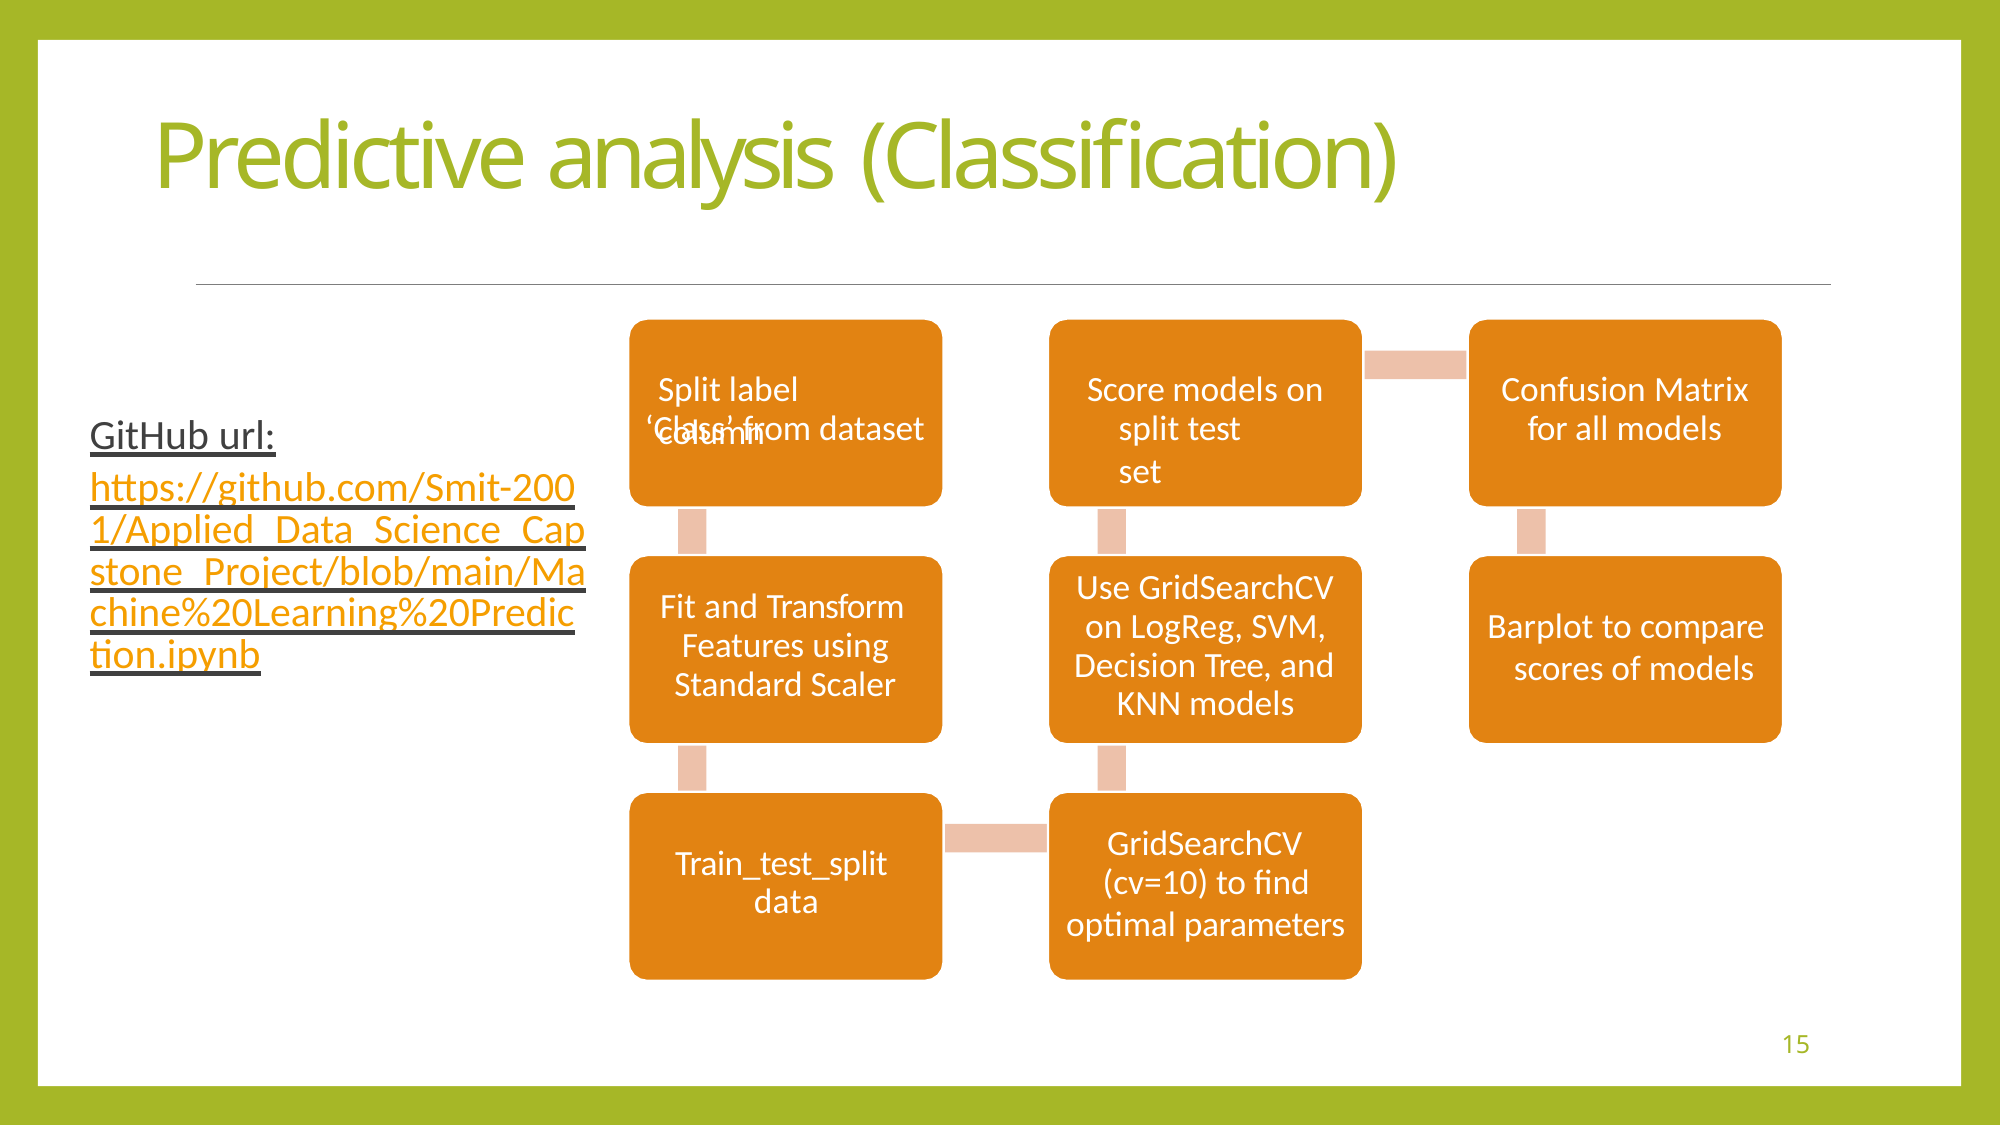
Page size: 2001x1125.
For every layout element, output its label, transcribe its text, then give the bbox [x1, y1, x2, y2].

text_box GitHub url: https://github.com/Smit-2001/Applied_Data_Science_Capstone_Project/blob/main/Machine%20Learning%20Prediction.ipynb [87, 405, 590, 563]
slide_number 15 [1530, 724, 1811, 1125]
title Predictive analysis (Classification) [150, 56, 1450, 247]
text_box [1046, 316, 1465, 510]
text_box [1465, 316, 1785, 552]
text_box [1465, 553, 1785, 747]
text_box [626, 553, 946, 789]
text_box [626, 316, 946, 552]
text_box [1046, 753, 1366, 983]
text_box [1046, 518, 1366, 747]
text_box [626, 790, 1040, 983]
